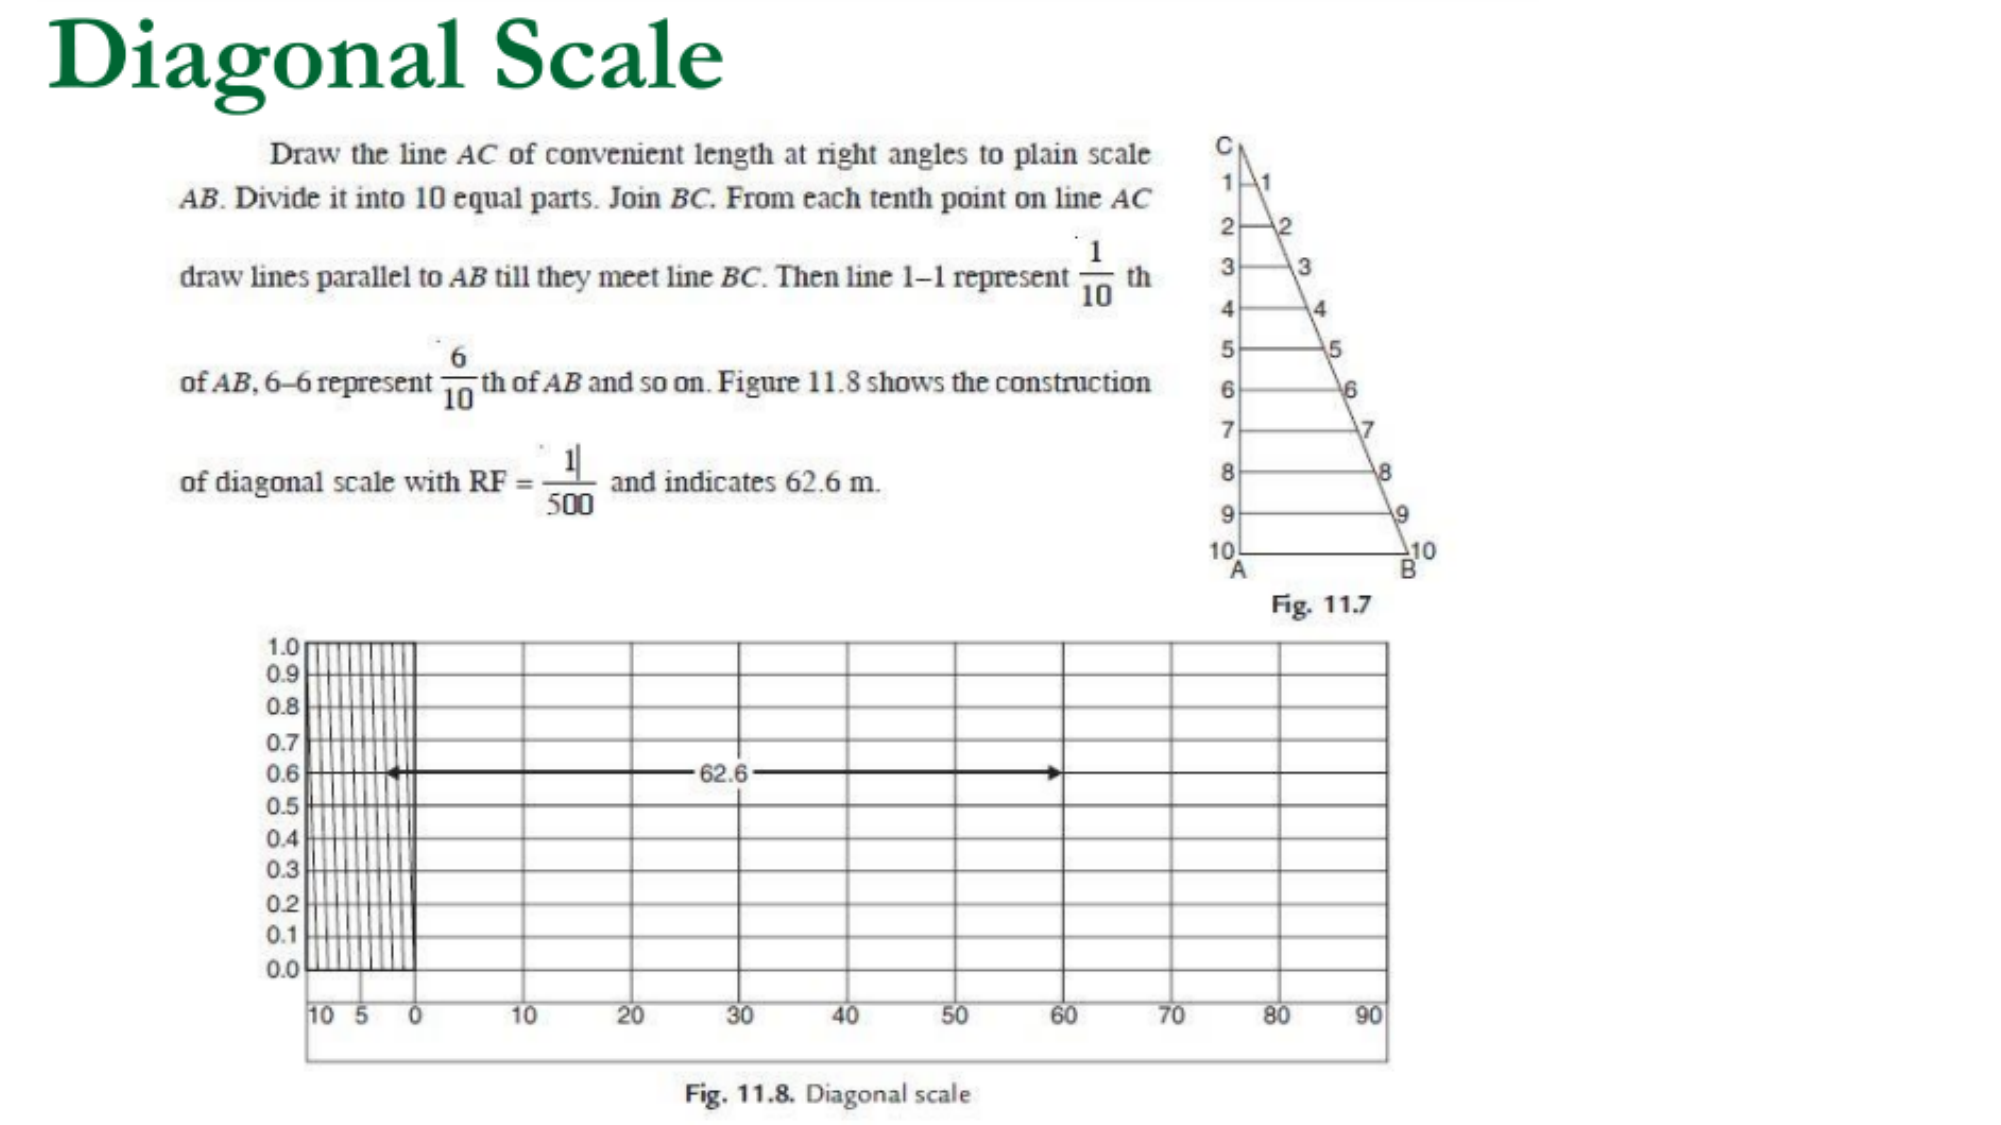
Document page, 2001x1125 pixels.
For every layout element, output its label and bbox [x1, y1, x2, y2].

picture [37, 0, 1539, 1125]
